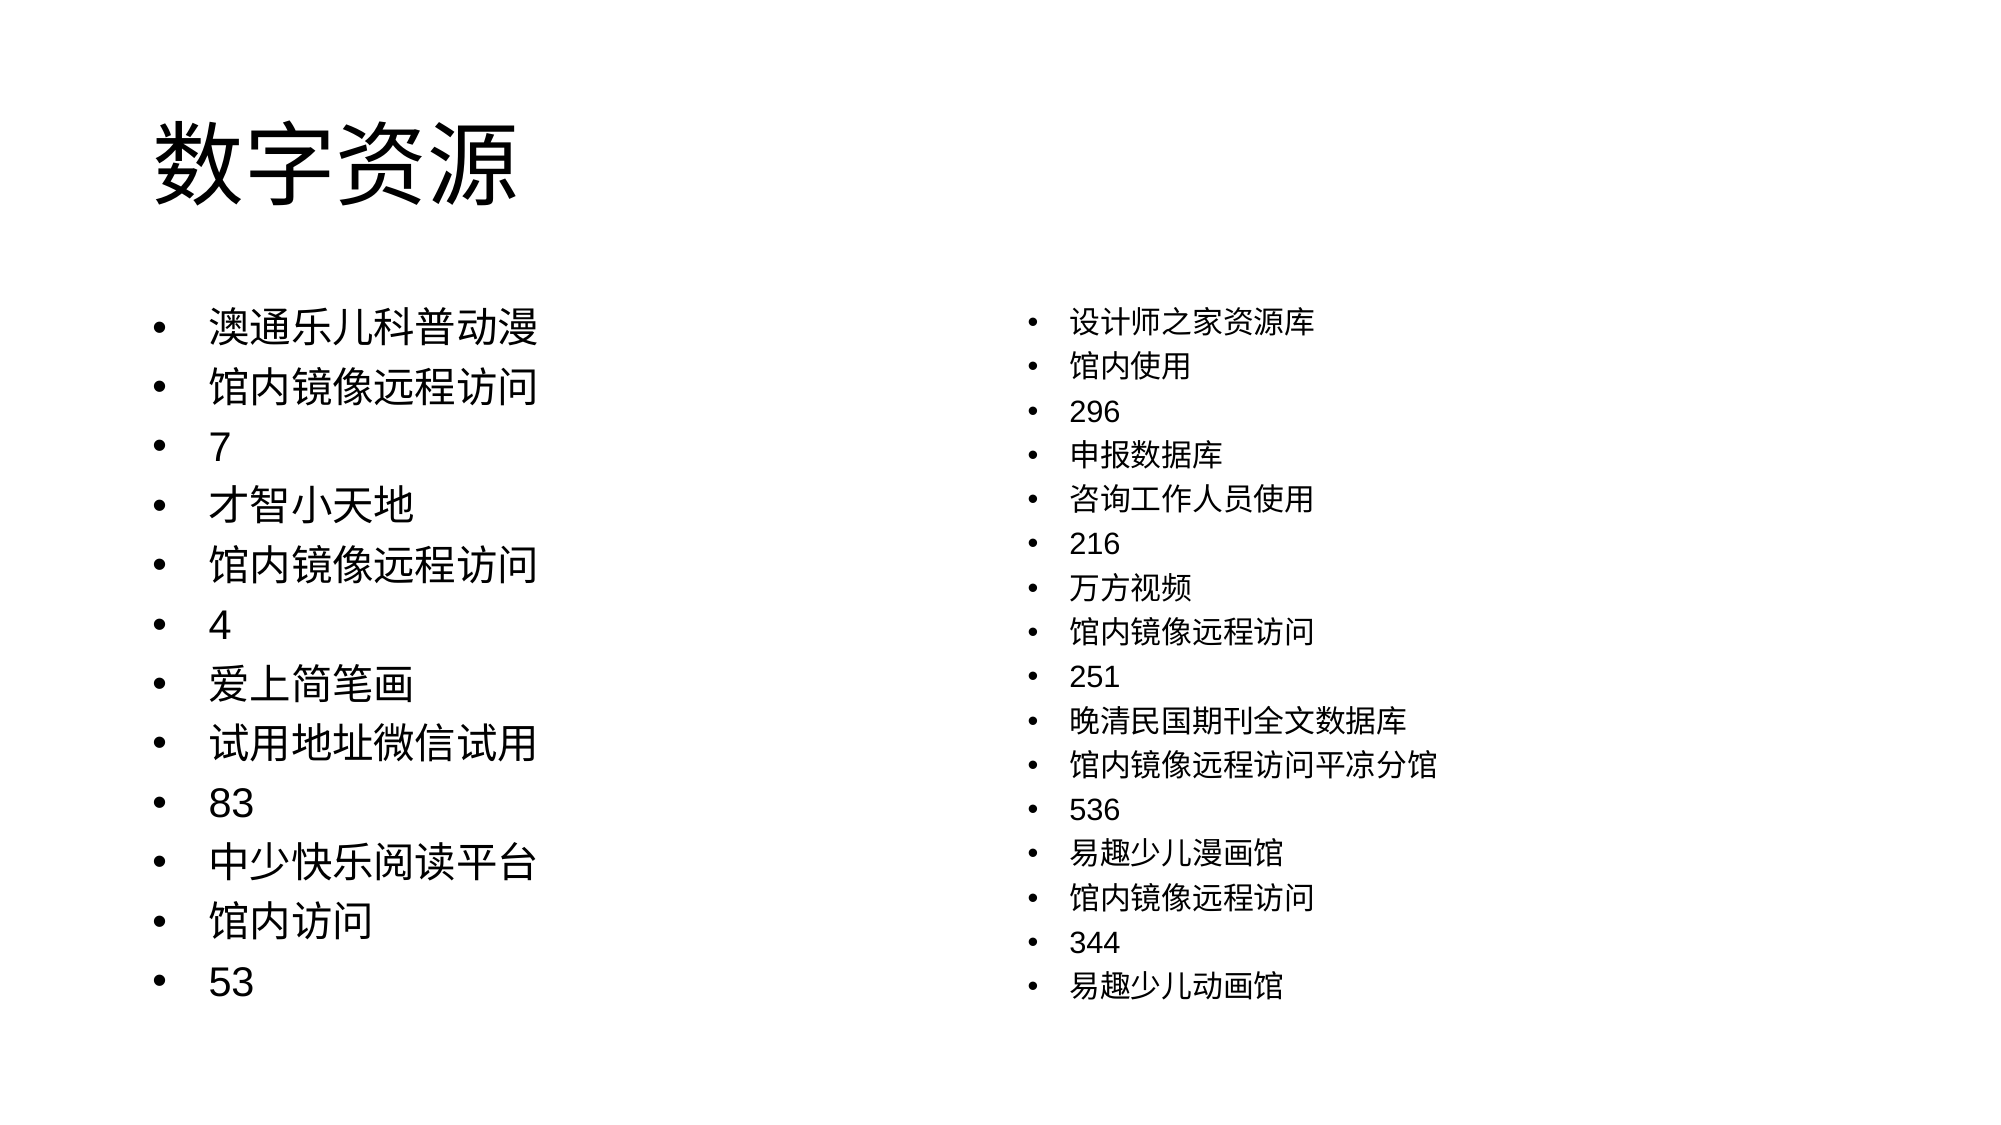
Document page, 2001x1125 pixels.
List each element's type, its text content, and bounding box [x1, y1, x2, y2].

list 设计师之家资源库 馆内使用 296 申报数据库 咨询工作人员使用 216 万方视频 馆内镜像远程访问 251 晚清民国期刊全文数据库 馆内镜像远程访问平凉分馆 536 易趣少儿漫画馆 馆内镜像远程访问 344 易趣少儿动画馆 [1012, 299, 1863, 1014]
title 数字资源 [137, 59, 1863, 278]
list 澳通乐儿科普动漫 馆内镜像远程访问 7 才智小天地 馆内镜像远程访问 4 爱上简笔画 试用地址微信试用 83 中少快乐阅读平台 馆内访问 53 [137, 299, 988, 1014]
